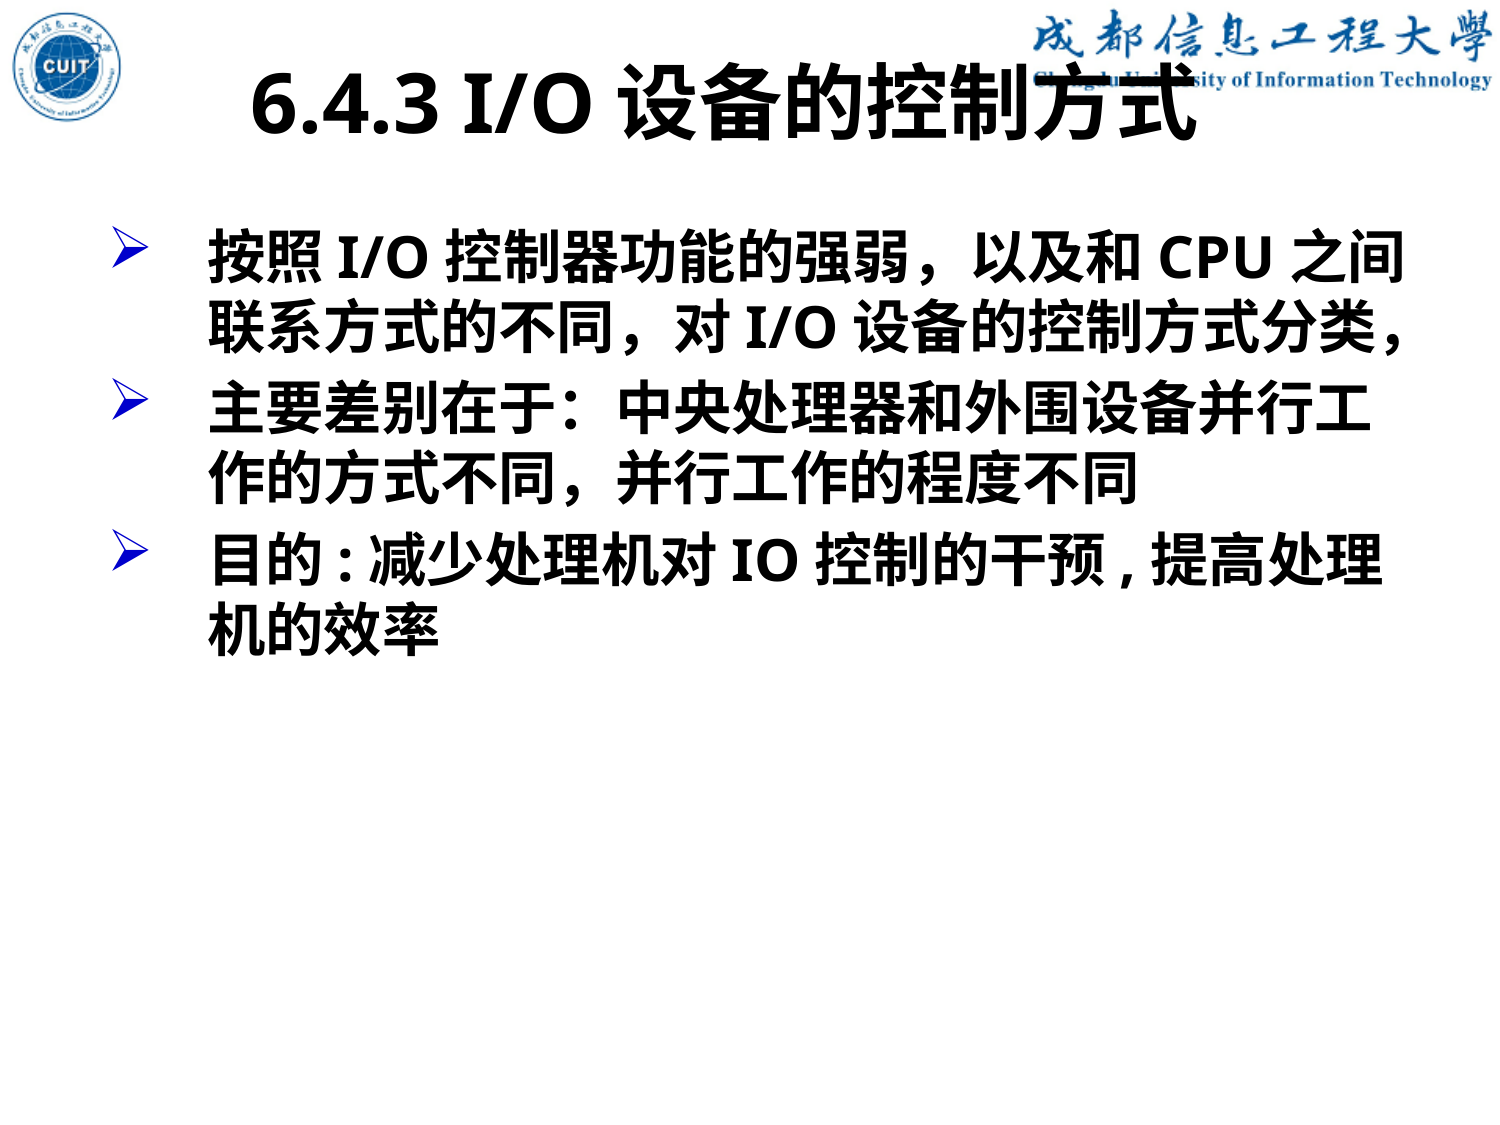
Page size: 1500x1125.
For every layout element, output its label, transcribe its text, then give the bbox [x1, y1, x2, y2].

picture [1029, 0, 1500, 102]
picture [0, 0, 127, 138]
text_box 按照I/O控制器功能的强弱，以及和CPU之间联系方式的不同，对I/O设备的控制方式分类， 主要差别在于：中央处理器和外围设备并行工作的方式不同，并行工作的程度不同 目的:减少处理机对IO控制的干预,提高处理机的效率 [17, 212, 1438, 1050]
text_box 6.4.3 I/O设备的控制方式 [112, 42, 1338, 158]
